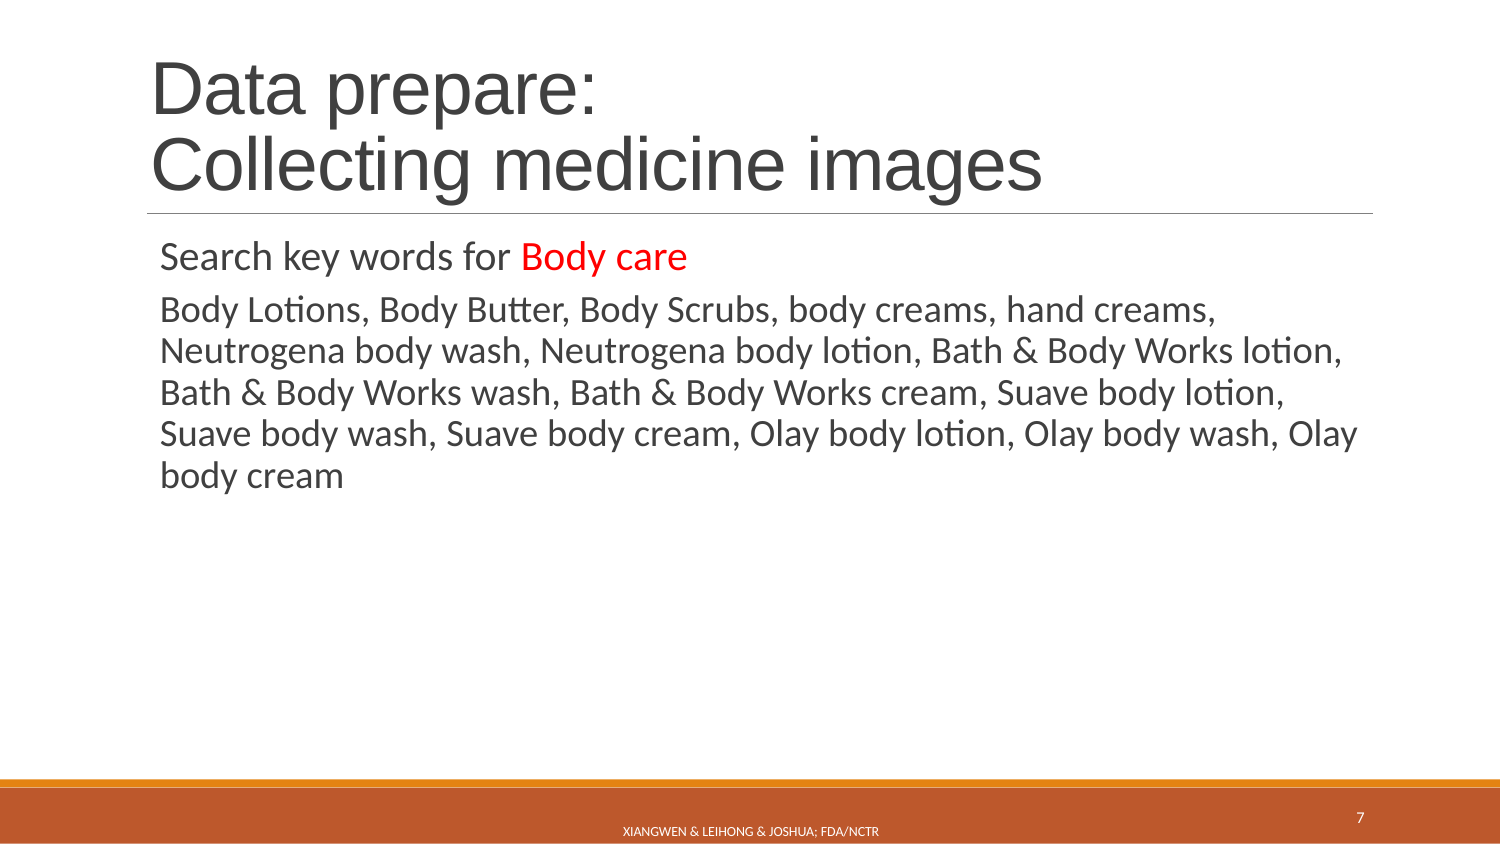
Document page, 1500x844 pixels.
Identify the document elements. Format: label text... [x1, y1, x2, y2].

footer Xiangwen & Leihong & Joshua; FDA/NCTR [453, 794, 1047, 840]
list Search key words for Body care Body Lotions, Body Butter, Body Scrubs, body creams, hand creams, Neutrogena body wash, Neutrogena body lotion, Bath & Body Works lotion, Bath & Body Works wash, Bath & Body Works cream, Suave body lotion, Suave body wash, Suave body cream, Olay body lotion, Olay body wash, Olay body cream [135, 227, 1373, 723]
slide_number 7 [1218, 794, 1380, 840]
title Data prepare: Collecting medicine images [135, 35, 1373, 214]
